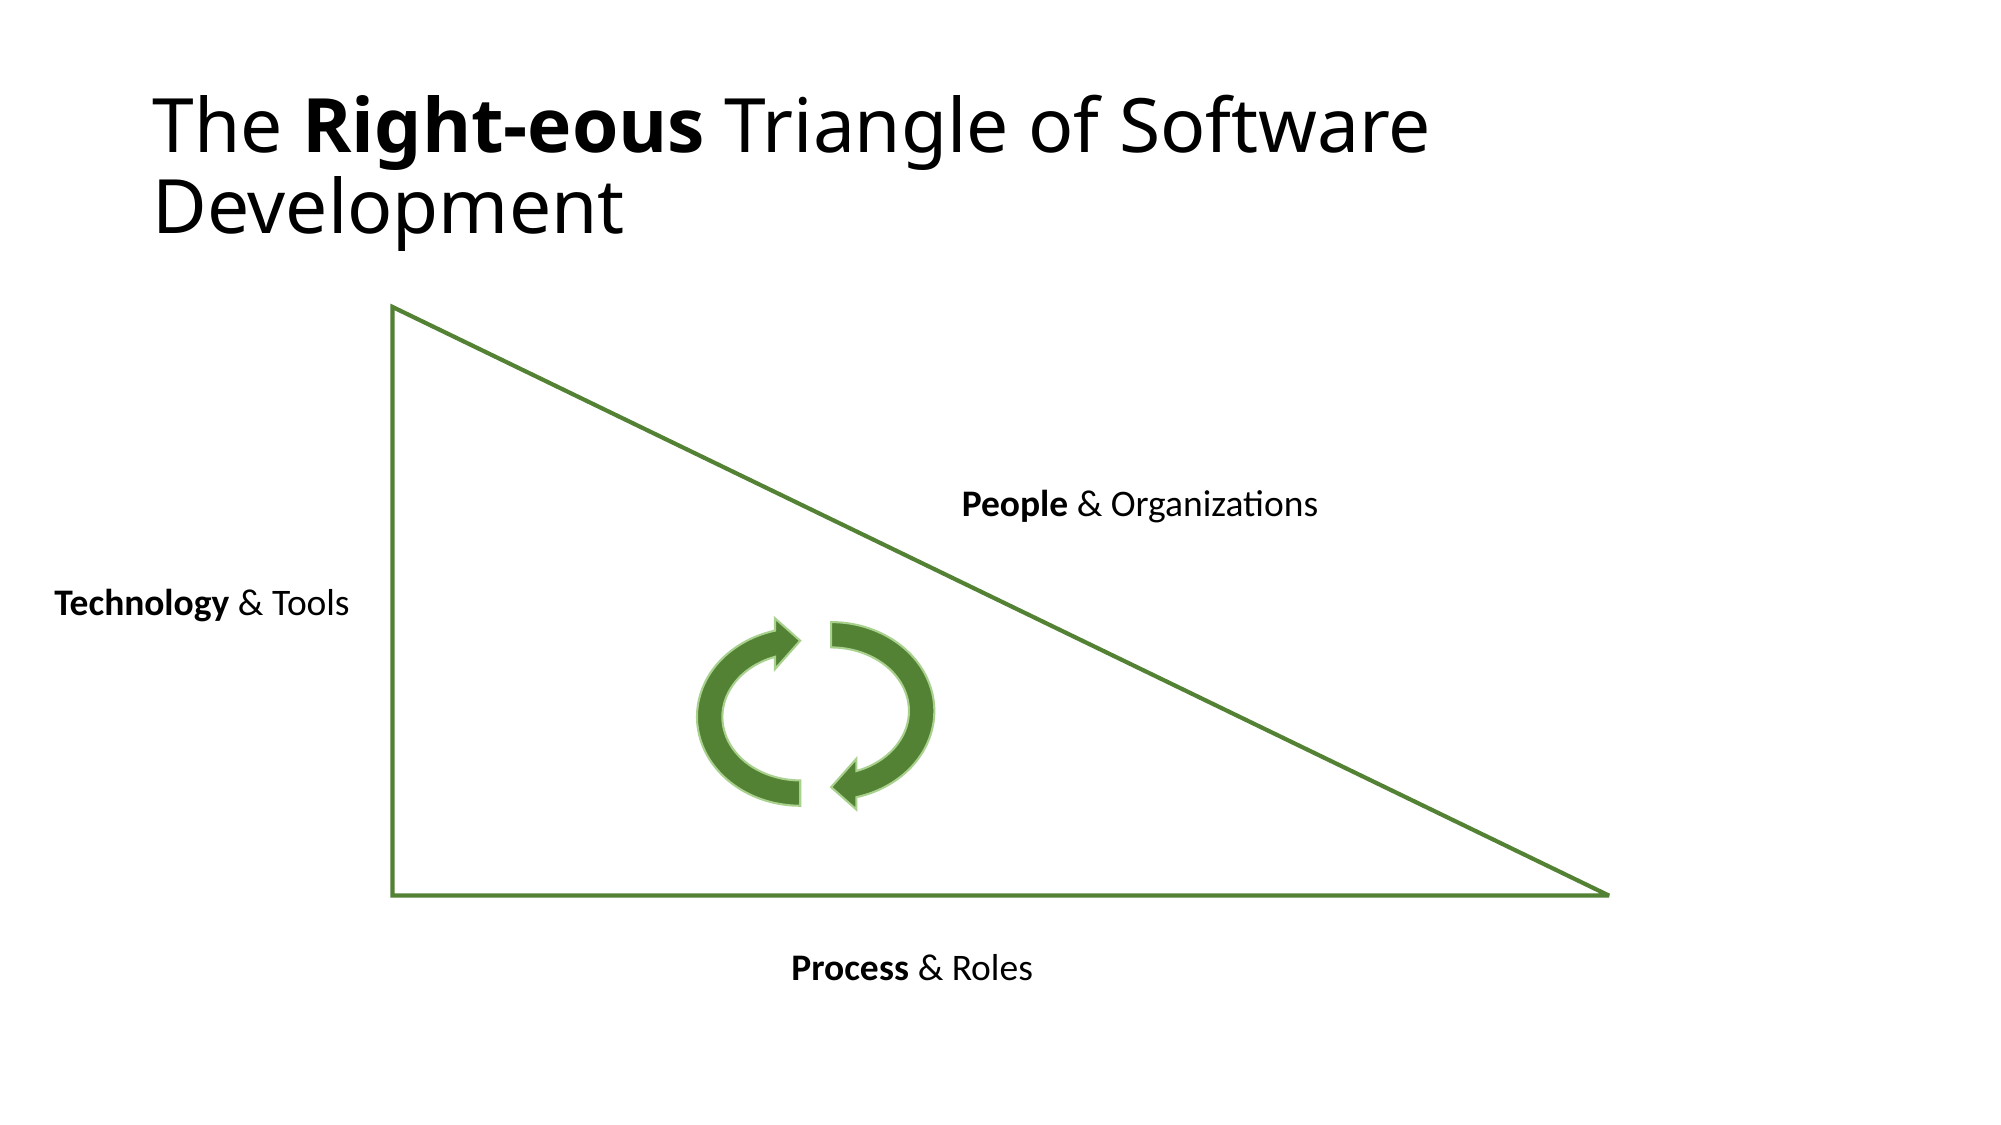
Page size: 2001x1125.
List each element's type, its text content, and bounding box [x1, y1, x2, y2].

text_box [391, 305, 1610, 897]
text_box [829, 621, 936, 812]
text_box [695, 616, 802, 807]
text_box Technology & Tools [39, 570, 486, 631]
text_box People & Organizations [947, 471, 1394, 532]
title The Right-eous Triangle of Software Development [137, 59, 1863, 278]
text_box Process & Roles [776, 935, 1224, 996]
